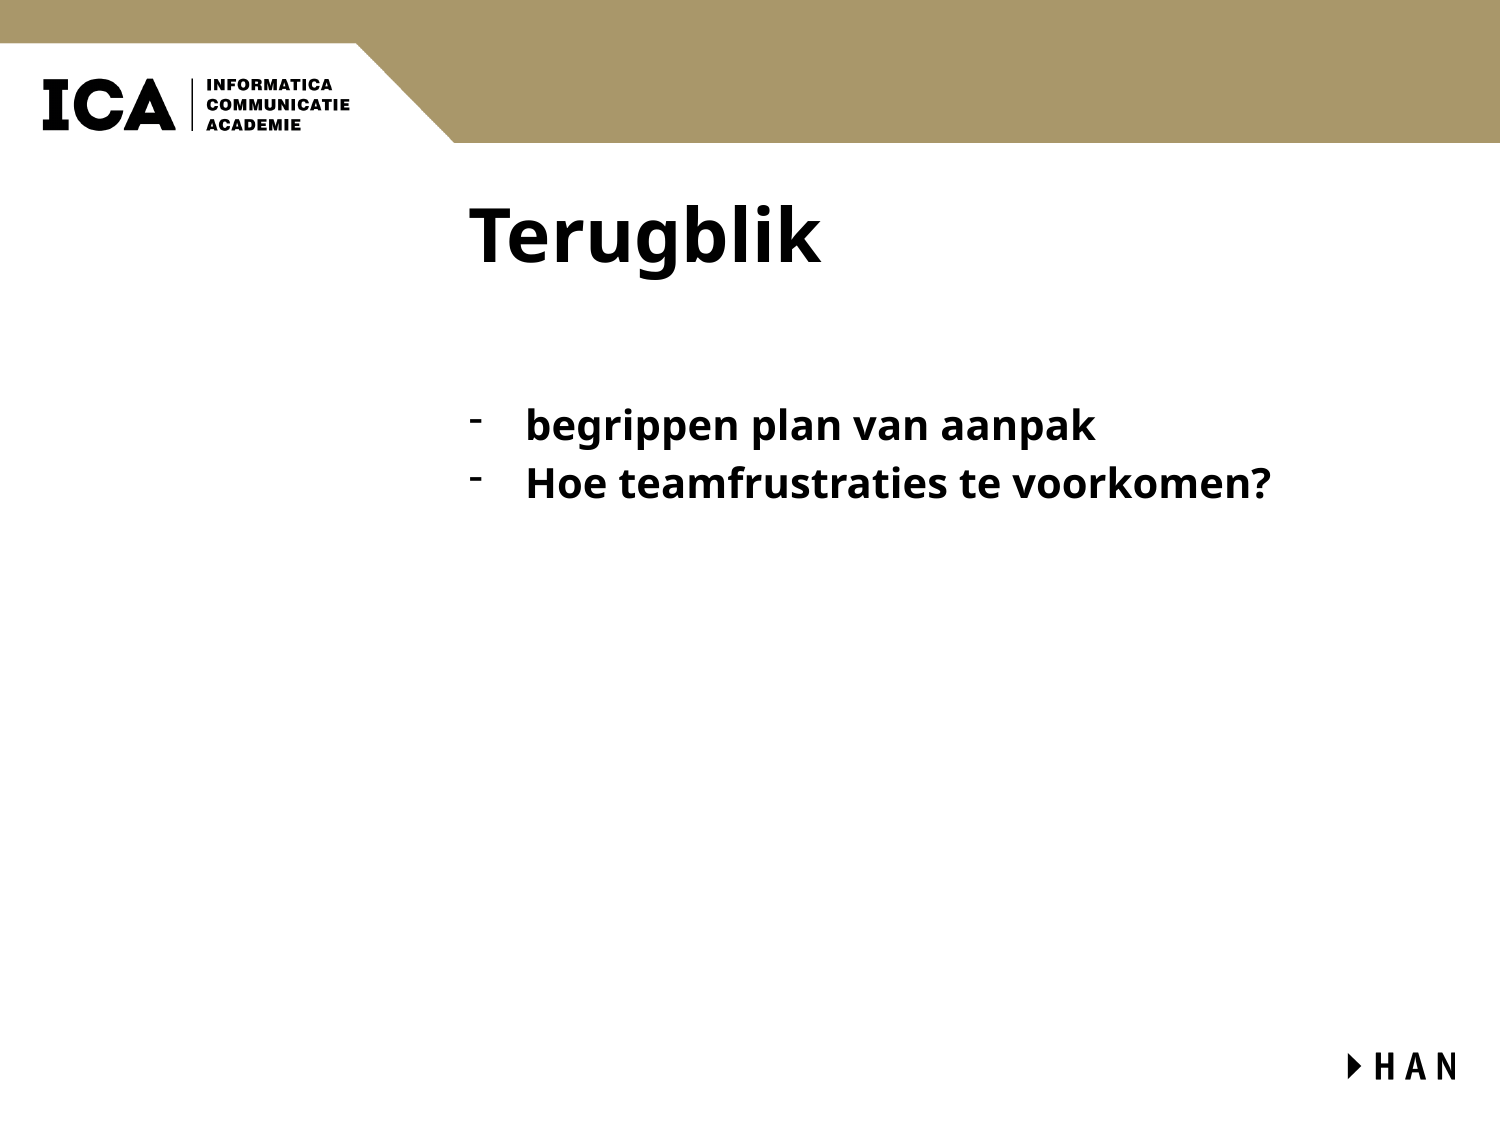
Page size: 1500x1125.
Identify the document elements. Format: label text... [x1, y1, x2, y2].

list begrippen plan van aanpak Hoe teamfrustraties te voorkomen? [453, 391, 1455, 1040]
title Terugblik [453, 179, 1455, 287]
